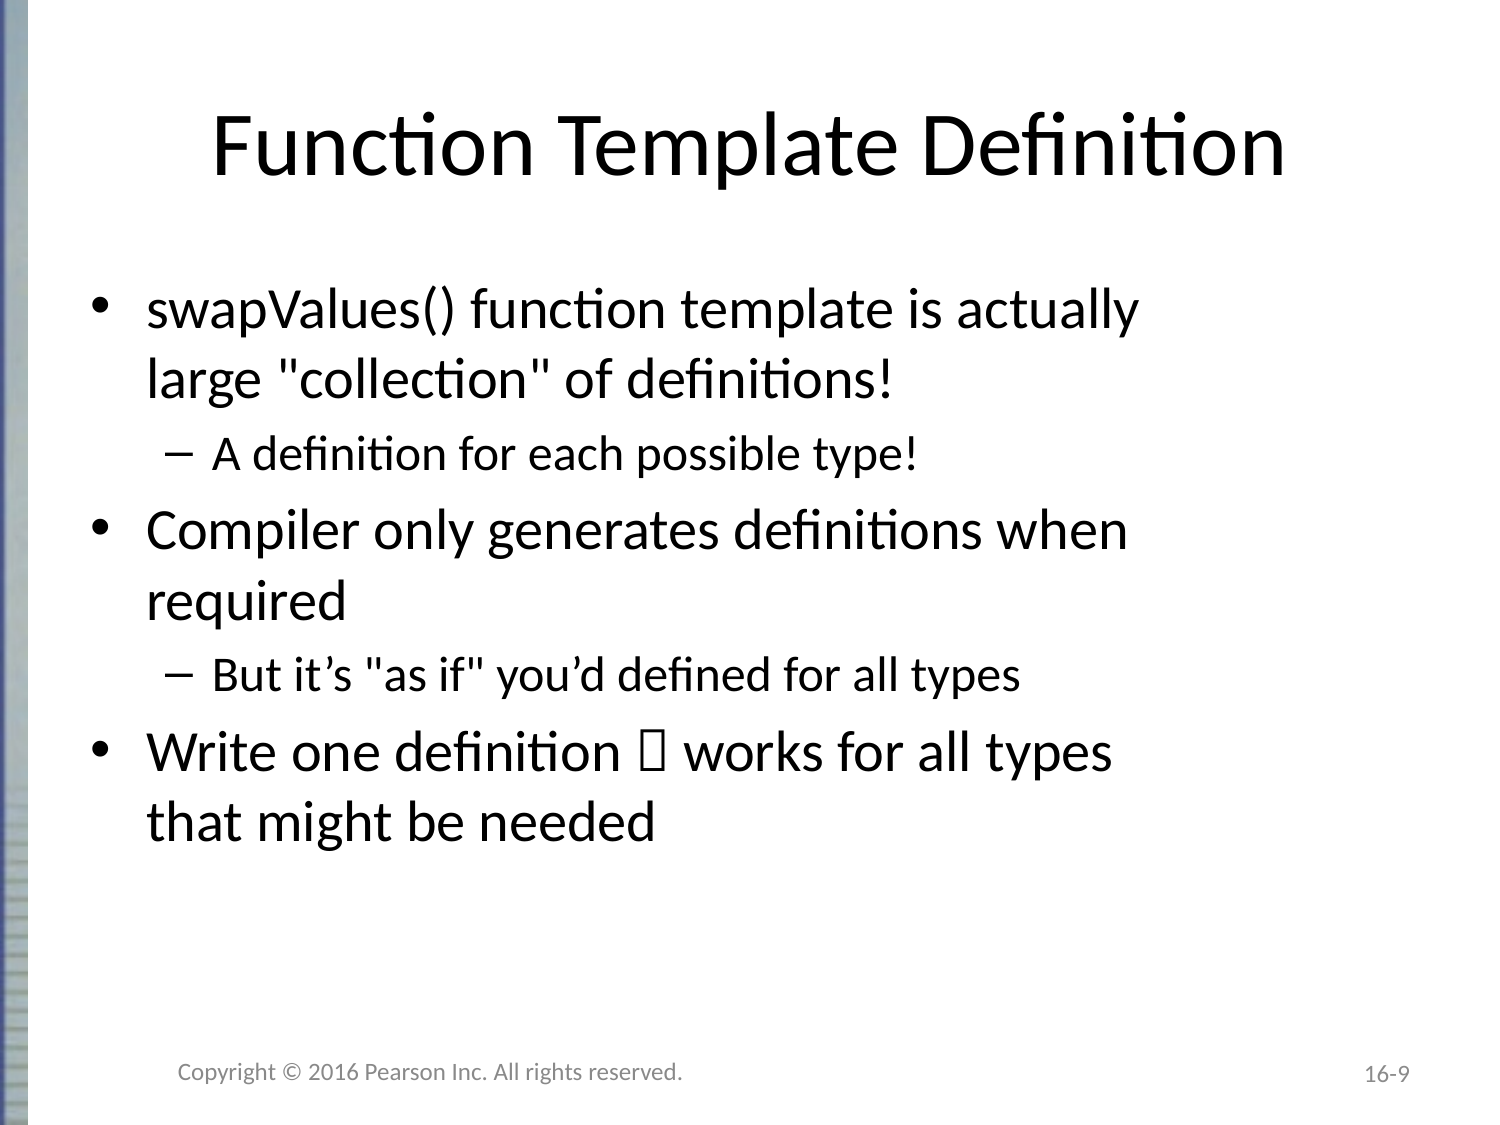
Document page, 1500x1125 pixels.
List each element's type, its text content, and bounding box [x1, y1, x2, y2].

footer Copyright © 2016 Pearson Inc. All rights reserved. [75, 1040, 788, 1100]
picture [0, 0, 28, 1125]
list swapValues() function template is actually large "collection" of definitions! A definition for each possible type! Compiler only generates definitions when required But it’s "as if" you’d defined for all types Write one definition  works for all types that might be needed [75, 262, 1425, 1005]
title Function Template Definition [75, 45, 1425, 233]
slide_number 16-9 [1074, 1042, 1425, 1103]
